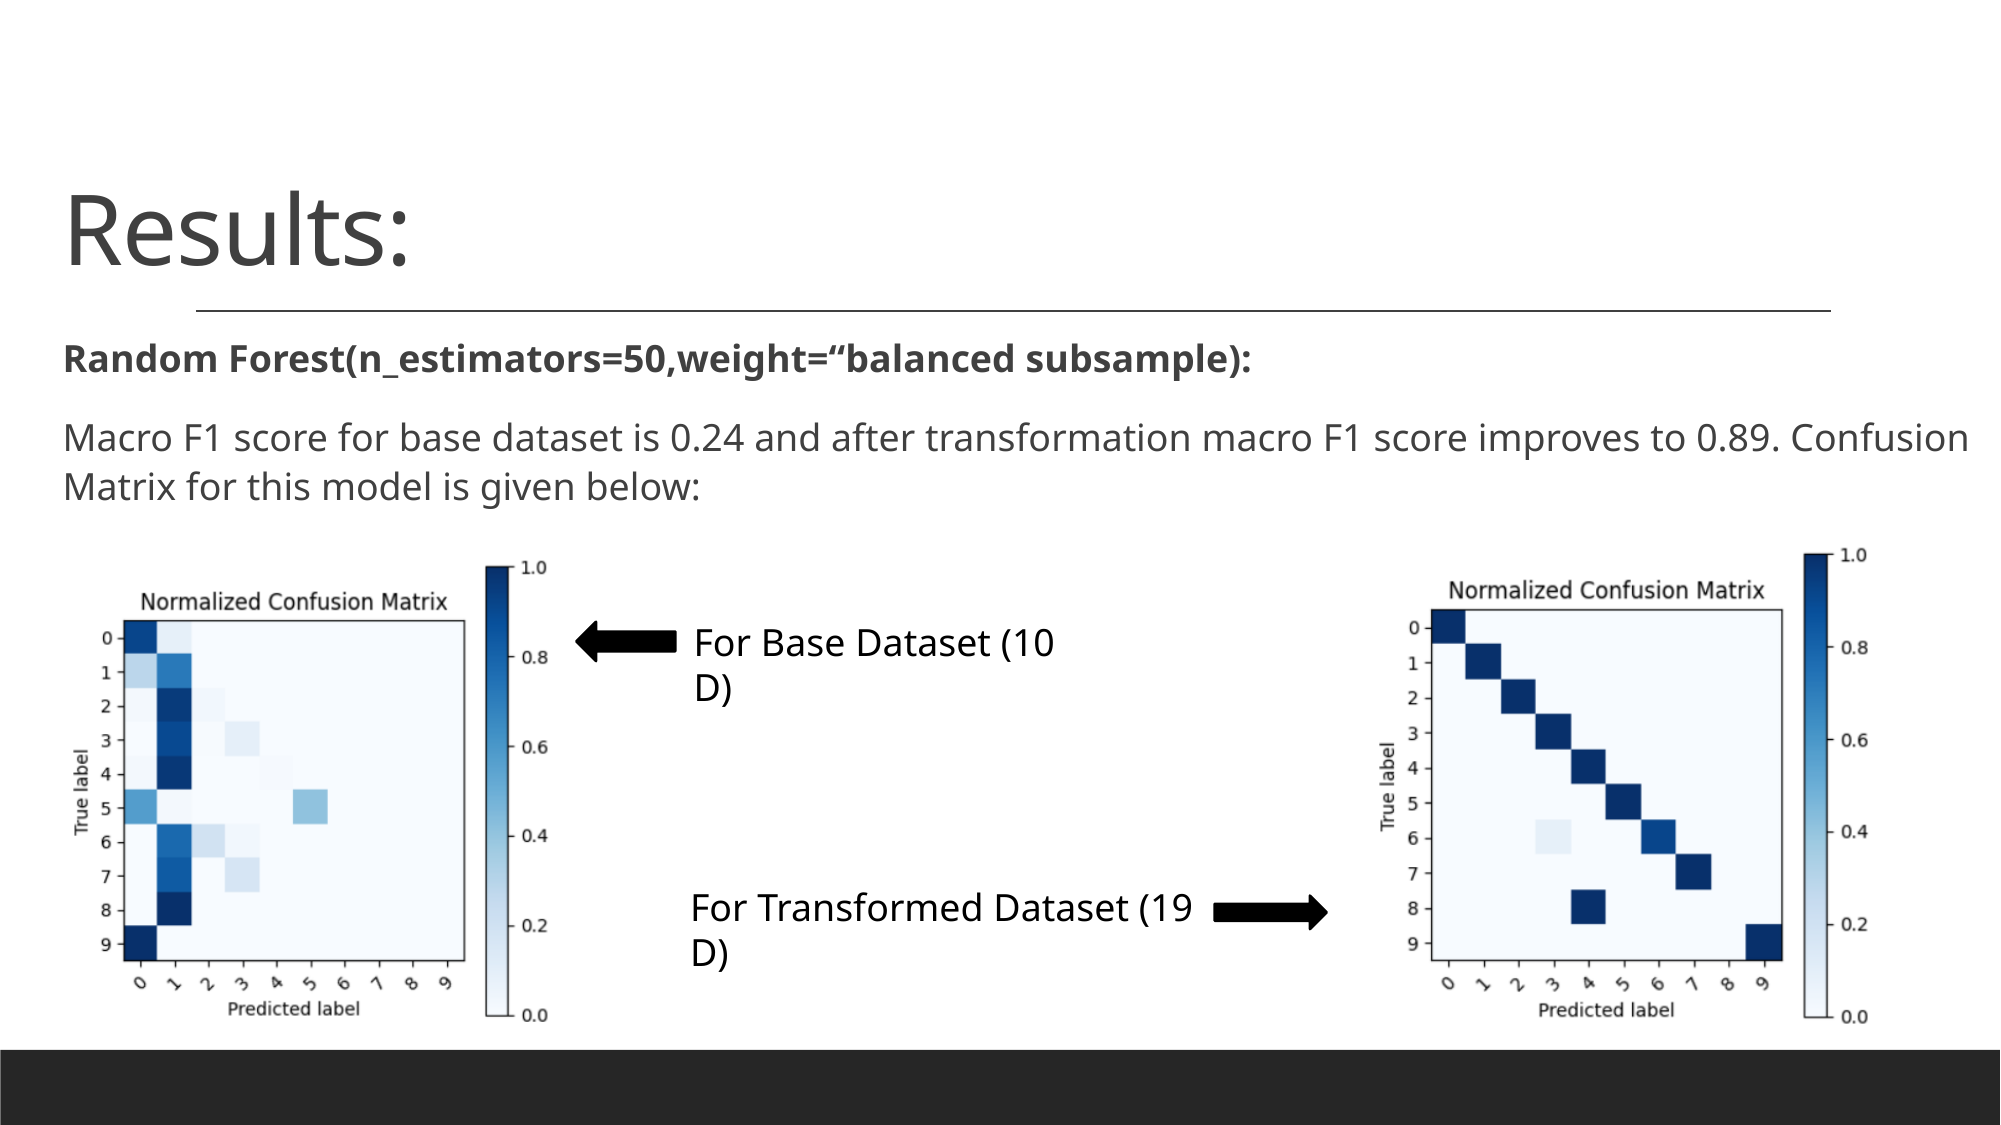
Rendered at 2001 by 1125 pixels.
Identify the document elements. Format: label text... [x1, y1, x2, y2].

picture [1375, 537, 1871, 1030]
title Results: [47, 56, 1698, 295]
picture [64, 549, 561, 1025]
text_box For Base Dataset (10 D) [678, 611, 1097, 716]
list Random Forest(n_estimators=50,weight=“balanced subsample): Macro F1 score for base dataset is 0.24 and after transformation macro F1 score improves to 0.89. Confusion Matrix for this model is given below: [47, 323, 1980, 1030]
text_box For Transformed Dataset (19 D) [675, 876, 1210, 1026]
text_box [1213, 894, 1328, 931]
text_box [575, 620, 677, 663]
